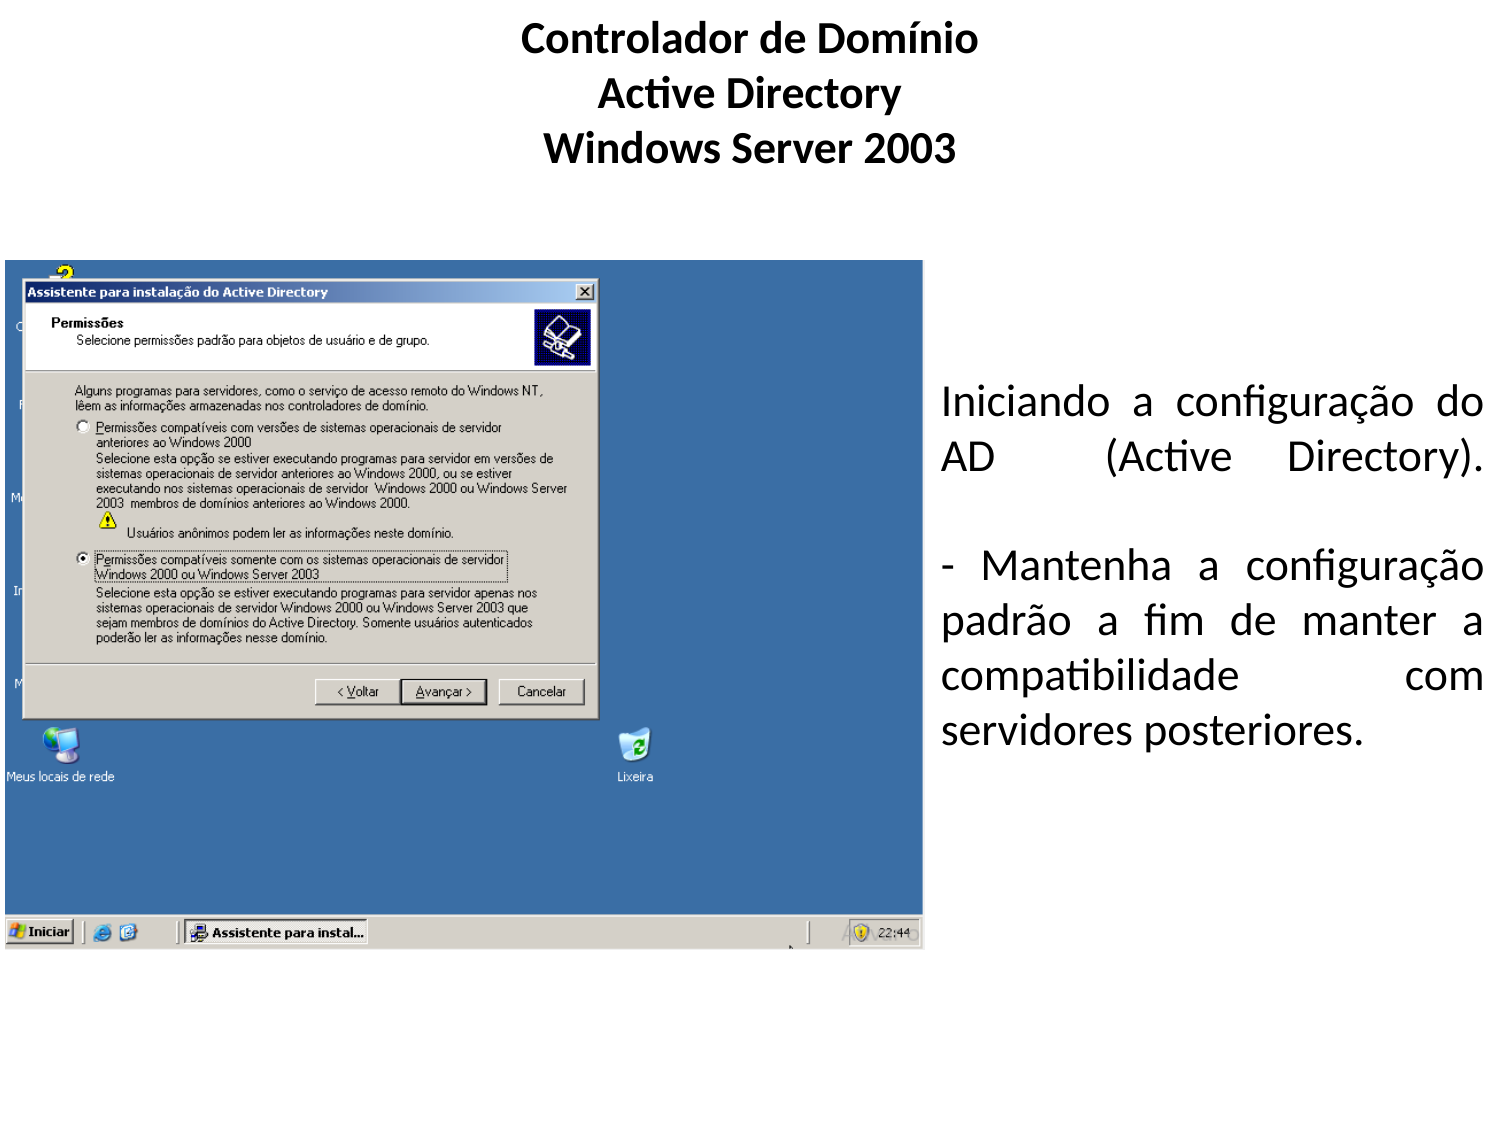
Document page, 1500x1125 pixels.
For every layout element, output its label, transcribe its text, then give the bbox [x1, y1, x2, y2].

picture [4, 260, 925, 951]
title Iniciando a configuração do AD (Active Directory). - Mantenha a configuração padrão a fim de manter a compatibilidade com servidores posteriores. [925, 180, 1500, 1125]
text_box Controlador de Domínio Active Directory Windows Server 2003 [0, 0, 1500, 180]
